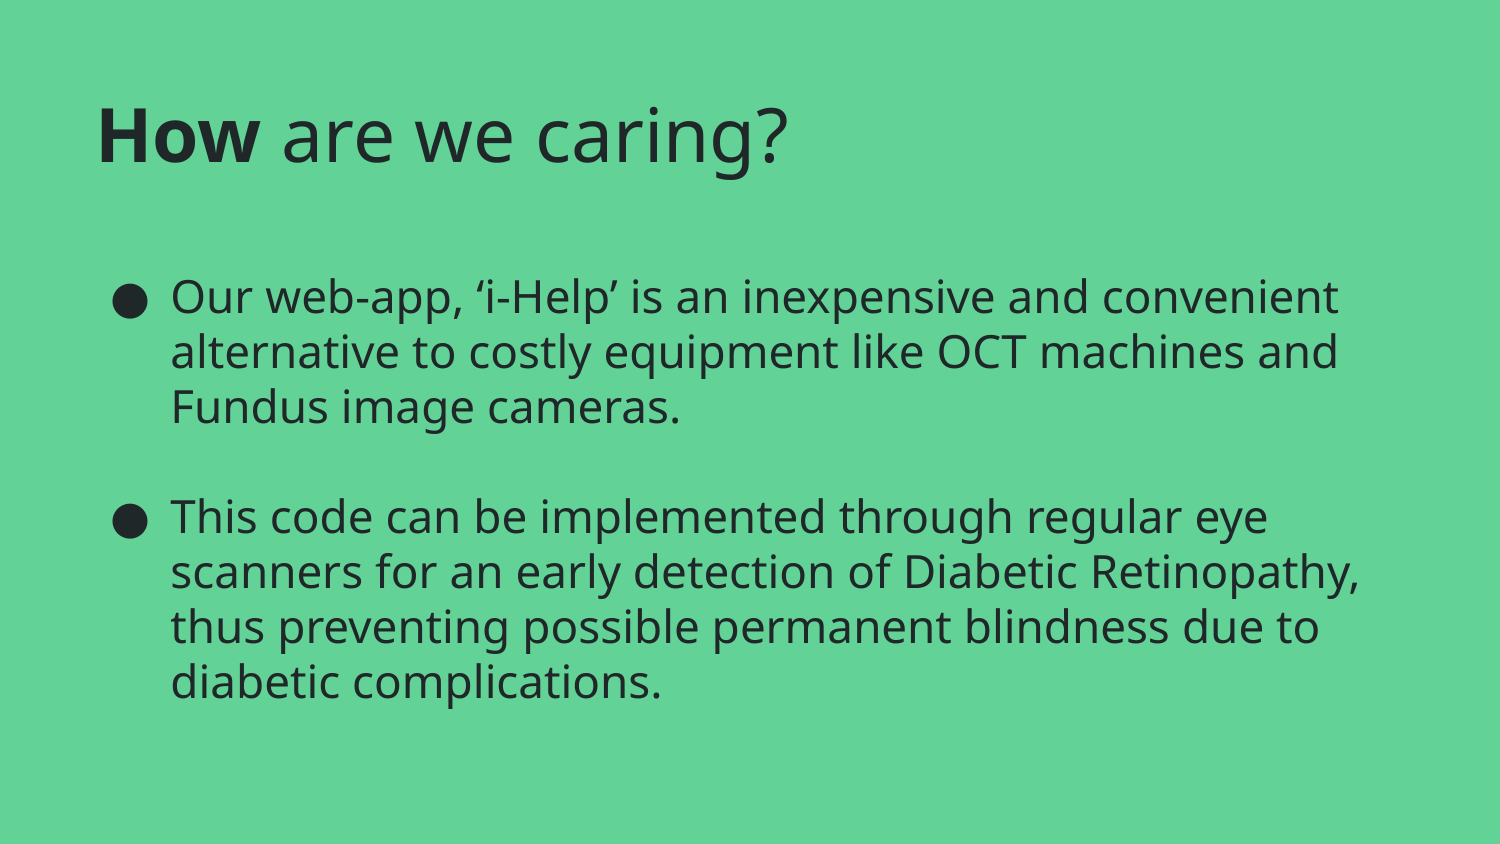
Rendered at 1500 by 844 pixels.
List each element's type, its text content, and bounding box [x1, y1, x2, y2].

text_box Our web-app, ‘i-Help’ is an inexpensive and convenient alternative to costly equipment like OCT machines and Fundus image cameras. This code can be implemented through regular eye scanners for an early detection of Diabetic Retinopathy, thus preventing possible permanent blindness due to diabetic complications. [80, 253, 1394, 723]
title How are we caring? [80, 58, 1032, 208]
